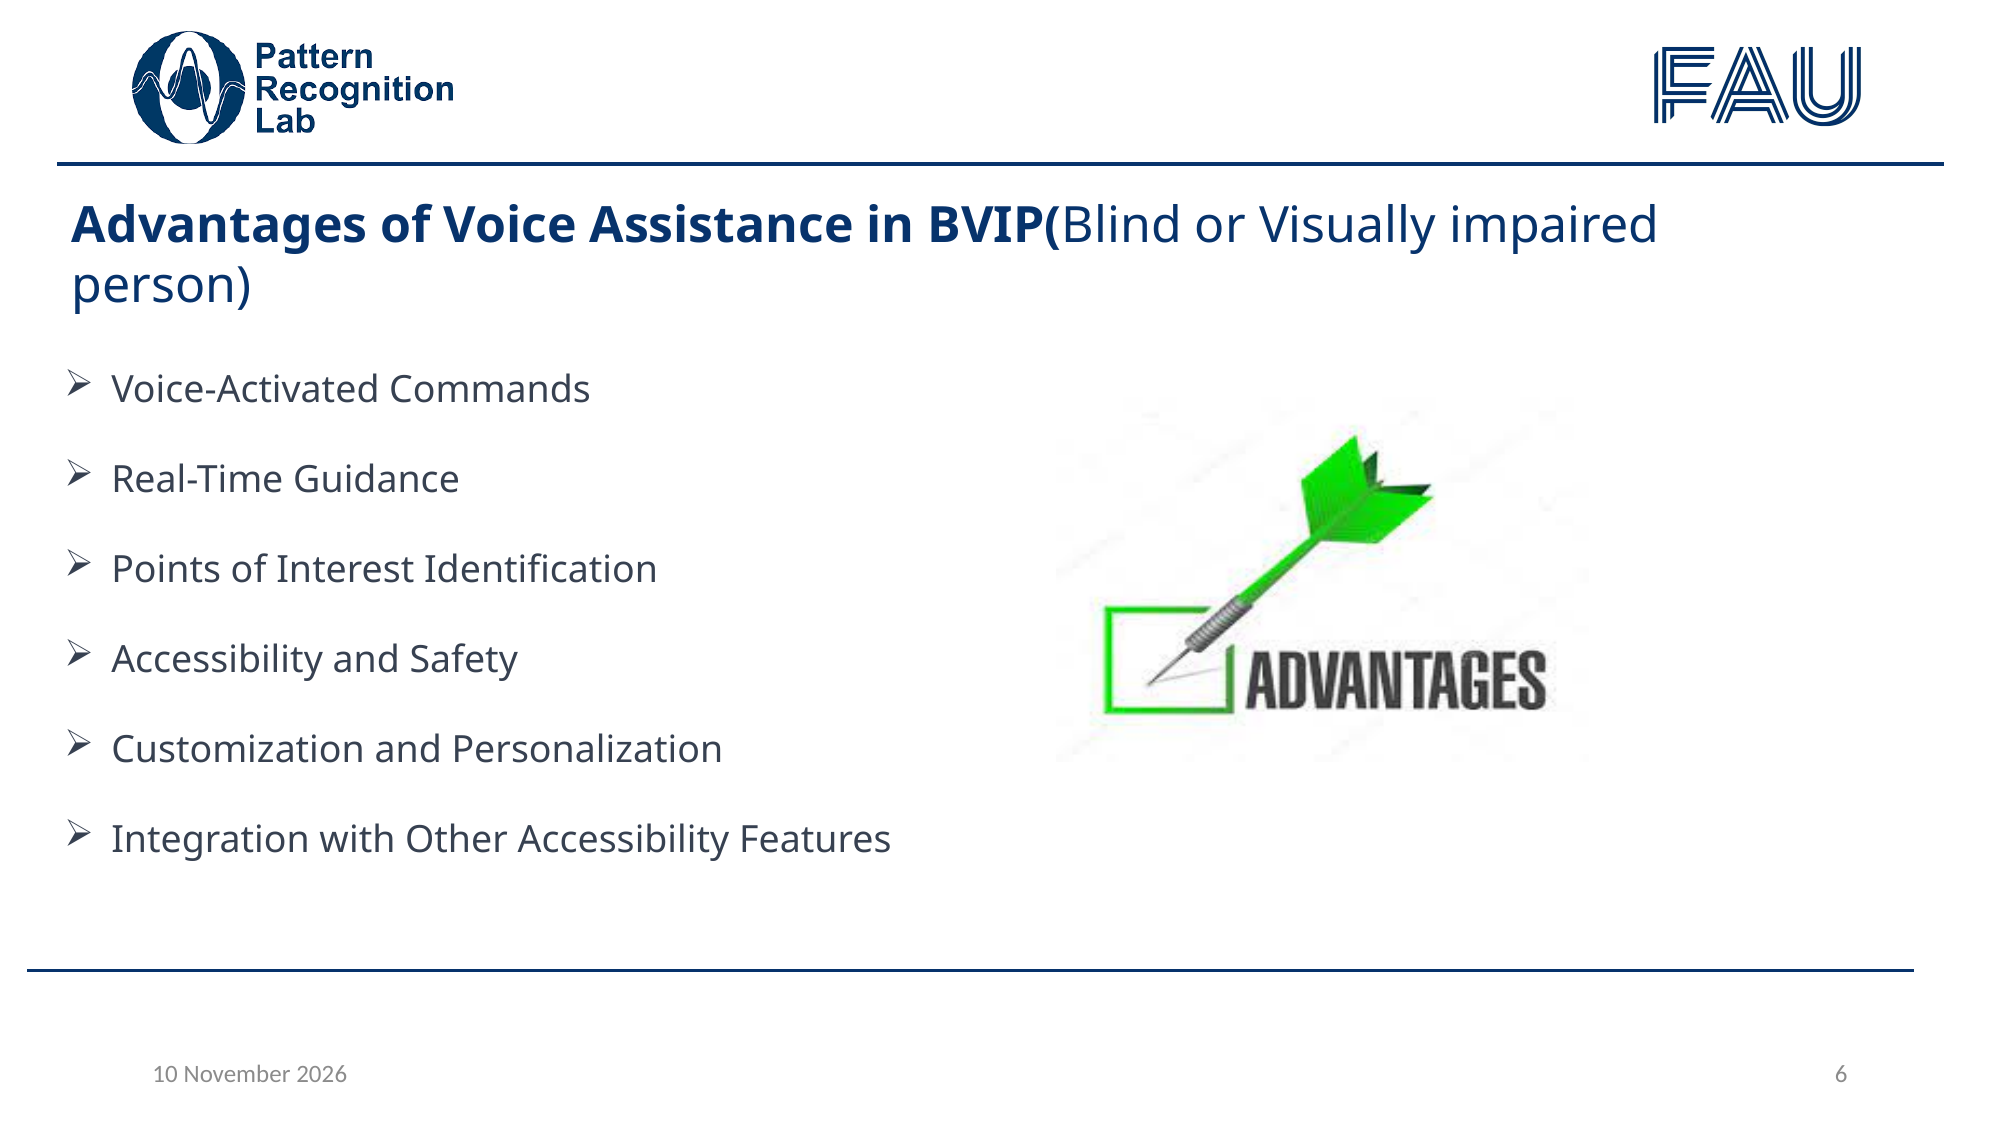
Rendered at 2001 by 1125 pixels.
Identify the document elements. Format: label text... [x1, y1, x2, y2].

text_box Voice-Activated Commands Real-Time Guidance Points of Interest Identification Accessibility and Safety Customization and Personalization Integration with Other Accessibility Features [49, 312, 1891, 868]
picture [131, 31, 453, 144]
slide_number 6 [1412, 1042, 1863, 1103]
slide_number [137, 1042, 588, 1103]
picture [1652, 27, 1863, 146]
text_box Advantages of Voice Assistance in BVIP(Blind or Visually impaired person) [56, 184, 1864, 312]
picture [1056, 397, 1589, 762]
